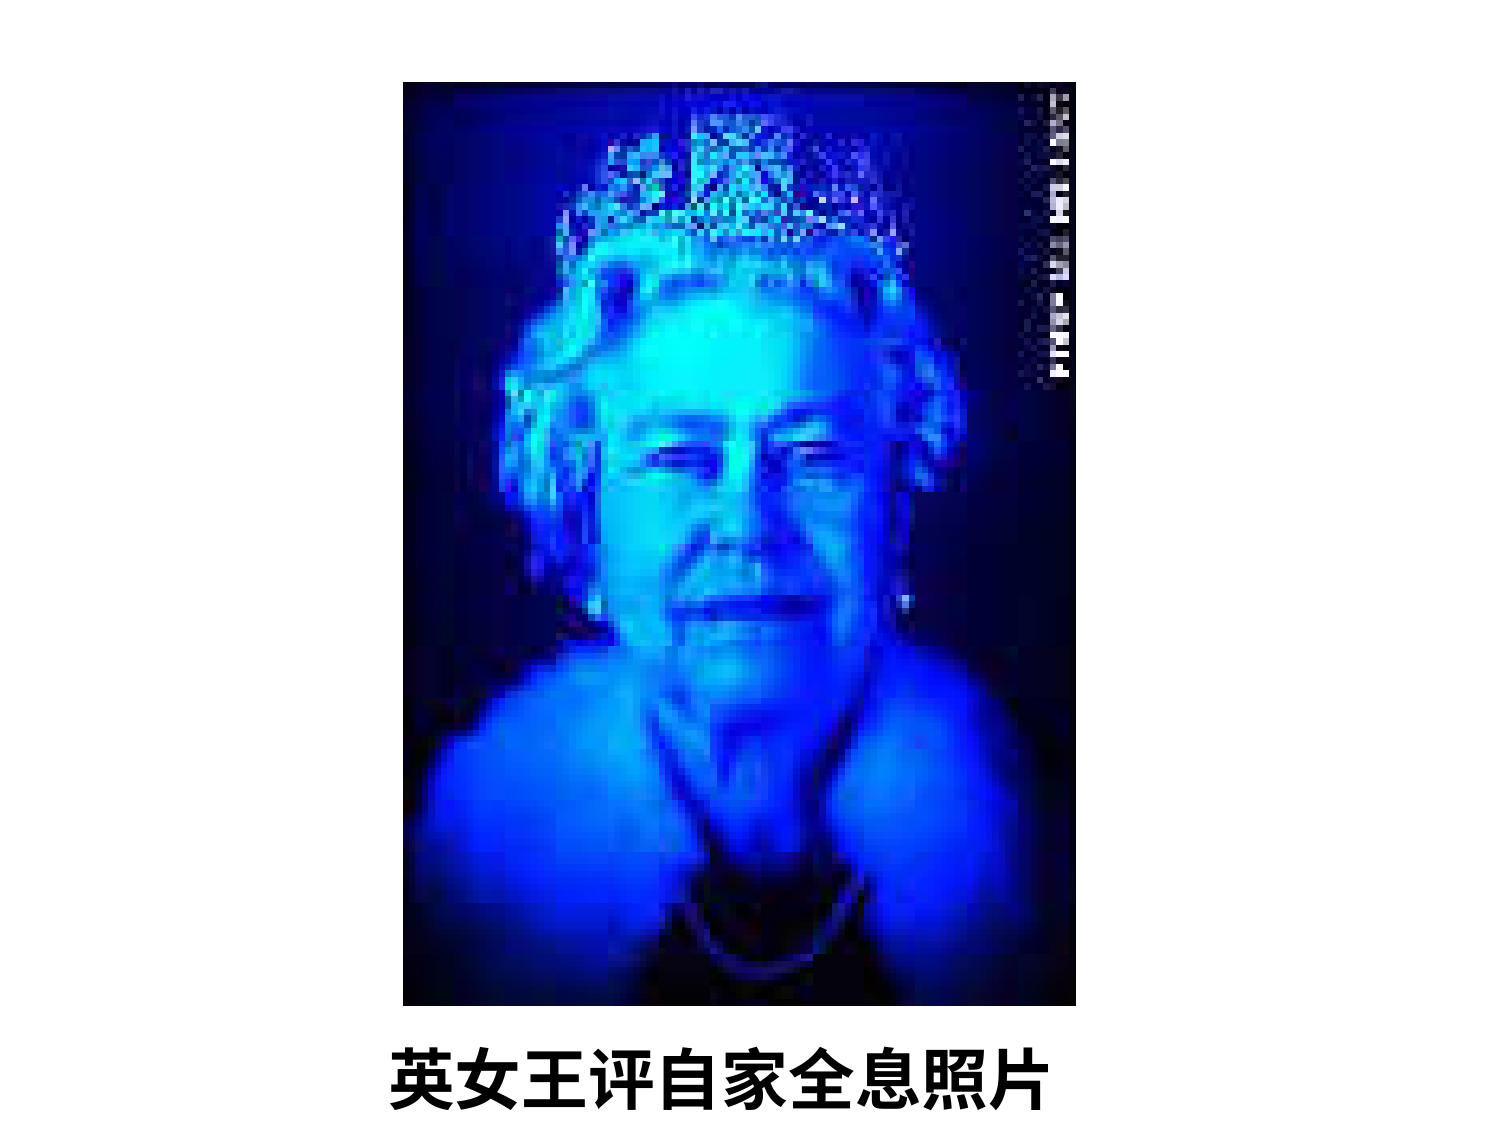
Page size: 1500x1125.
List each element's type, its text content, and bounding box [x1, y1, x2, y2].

text_box 英女王评自家全息照片 [373, 1030, 1089, 1125]
picture [402, 82, 1077, 1006]
